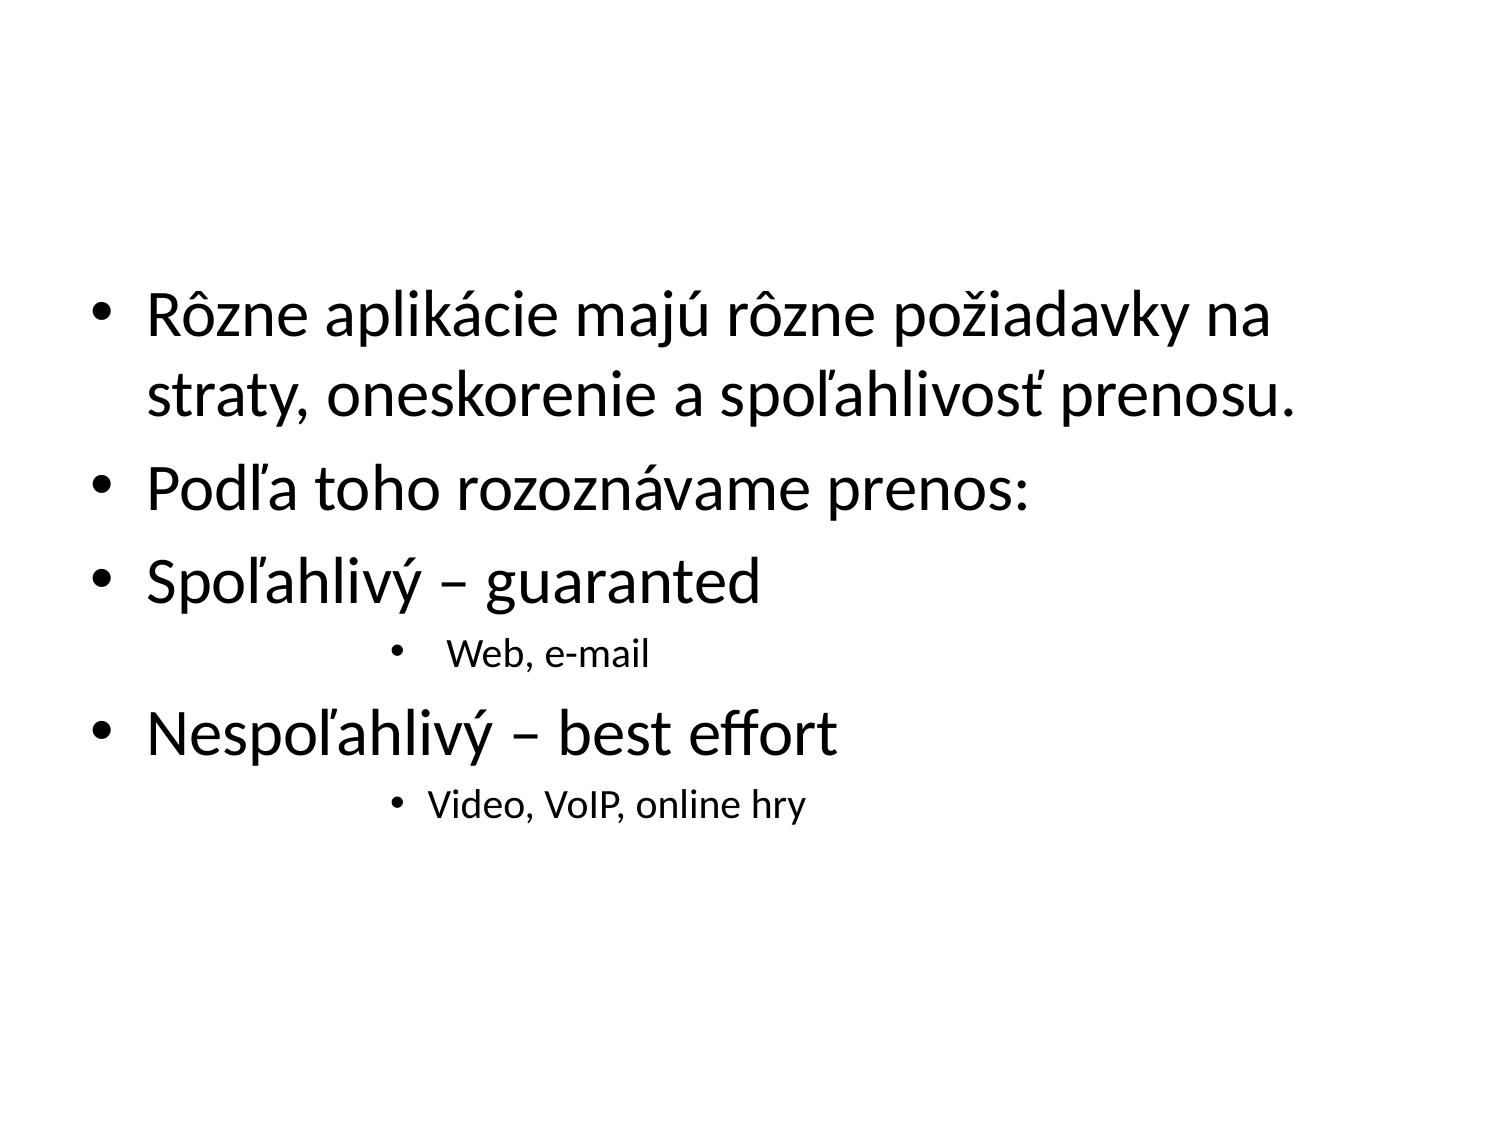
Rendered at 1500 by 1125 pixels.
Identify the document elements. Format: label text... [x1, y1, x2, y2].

list Rôzne aplikácie majú rôzne požiadavky na straty, oneskorenie a spoľahlivosť prenosu. Podľa toho rozoznávame prenos: Spoľahlivý – guaranted Web, e-mail Nespoľahlivý – best effort Video, VoIP, online hry [75, 262, 1425, 1005]
